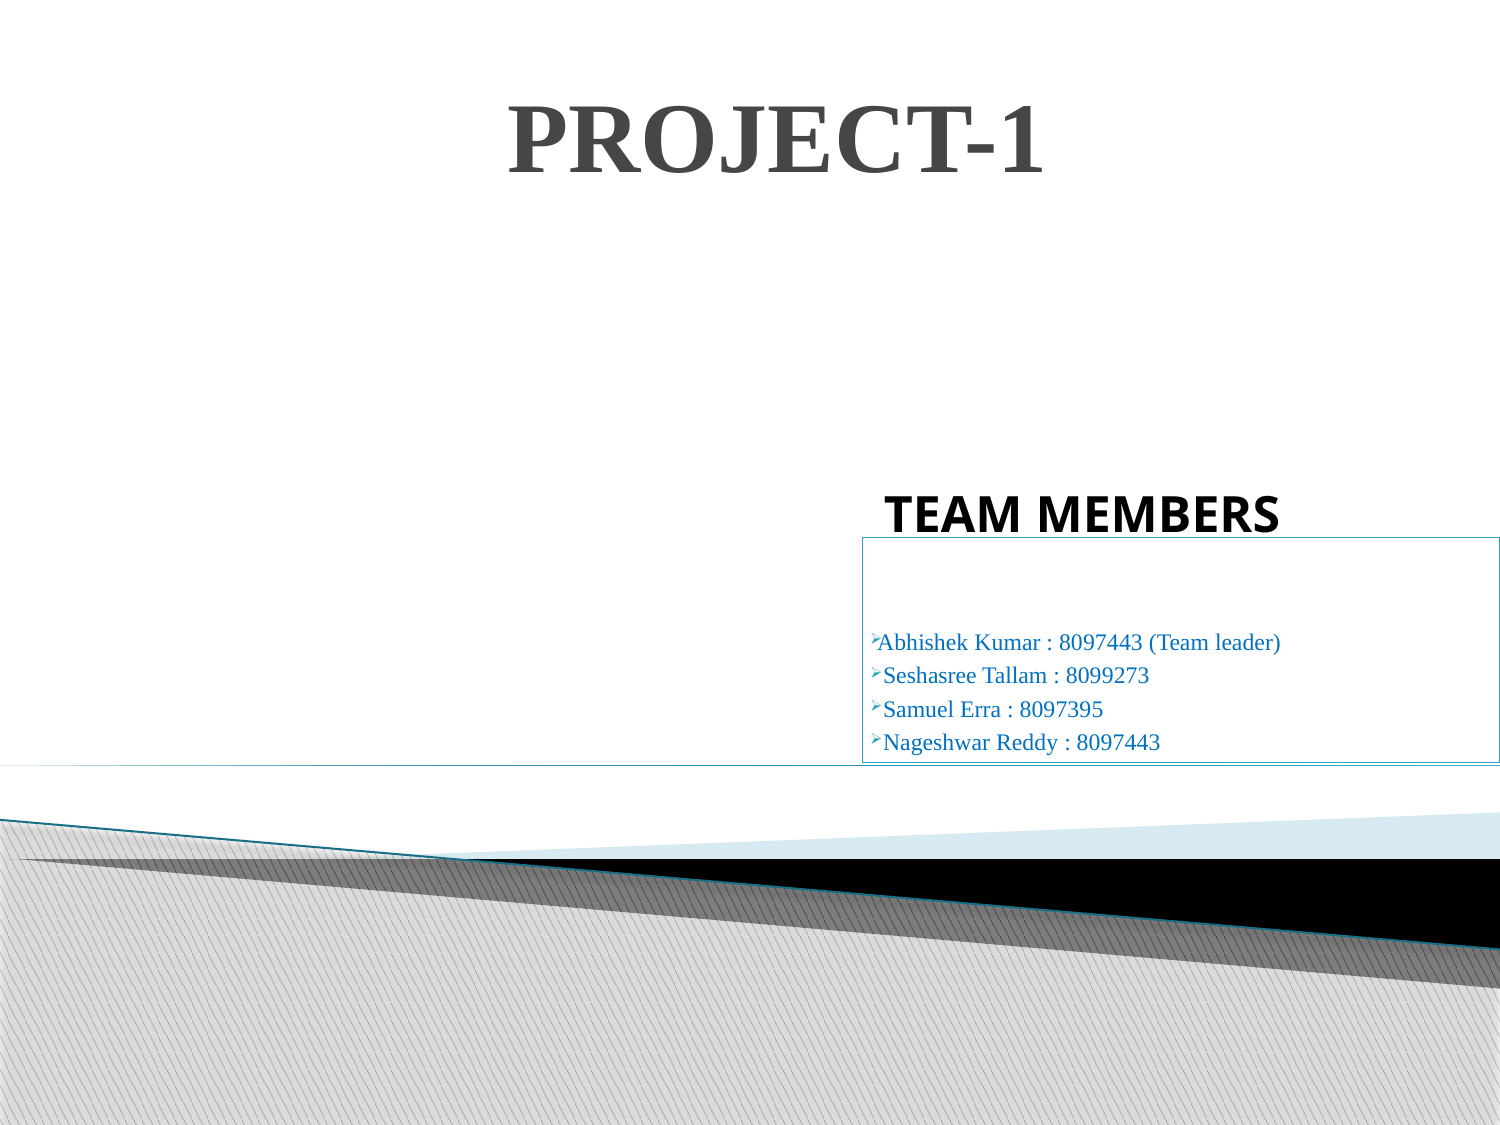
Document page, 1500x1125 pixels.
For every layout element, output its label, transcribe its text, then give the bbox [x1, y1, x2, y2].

text_box TEAM MEMBERS [869, 474, 1295, 550]
subtitle Abhishek Kumar : 8097443 (Team leader) Seshasree Tallam : 8099273 Samuel Erra : 8097395 Nageshwar Reddy : 8097443 [862, 537, 1500, 763]
title PROJECT-1 [337, 12, 1063, 200]
picture [5, 859, 1500, 989]
